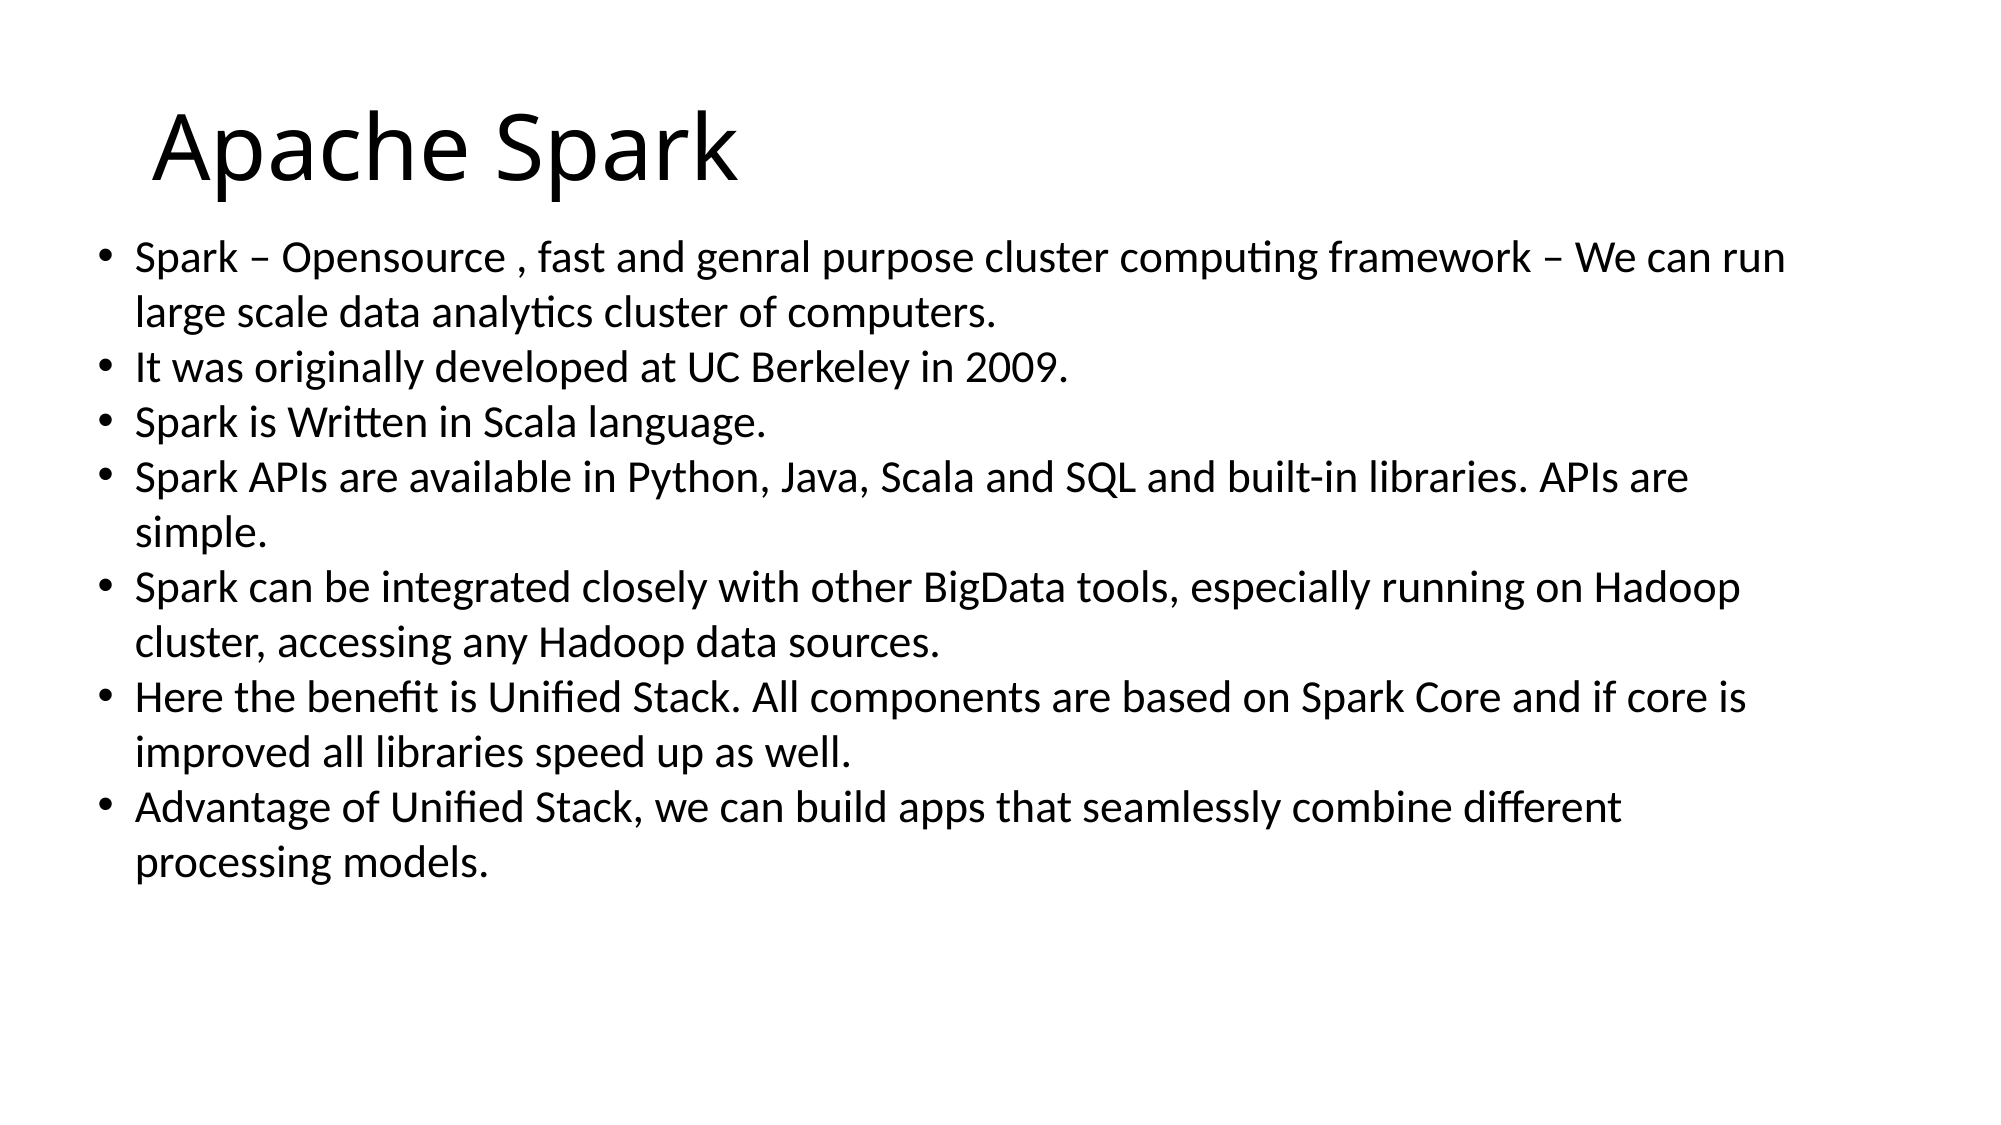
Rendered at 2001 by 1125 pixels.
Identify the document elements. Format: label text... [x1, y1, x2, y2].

text_box Spark – Opensource , fast and genral purpose cluster computing framework – We can run large scale data analytics cluster of computers. It was originally developed at UC Berkeley in 2009. Spark is Written in Scala language. Spark APIs are available in Python, Java, Scala and SQL and built-in libraries. APIs are simple. Spark can be integrated closely with other BigData tools, especially running on Hadoop cluster, accessing any Hadoop data sources. Here the benefit is Unified Stack. All components are based on Spark Core and if core is improved all libraries speed up as well. Advantage of Unified Stack, we can build apps that seamlessly combine different processing models. [82, 219, 1808, 933]
text_box Apache Spark [137, 42, 1863, 260]
